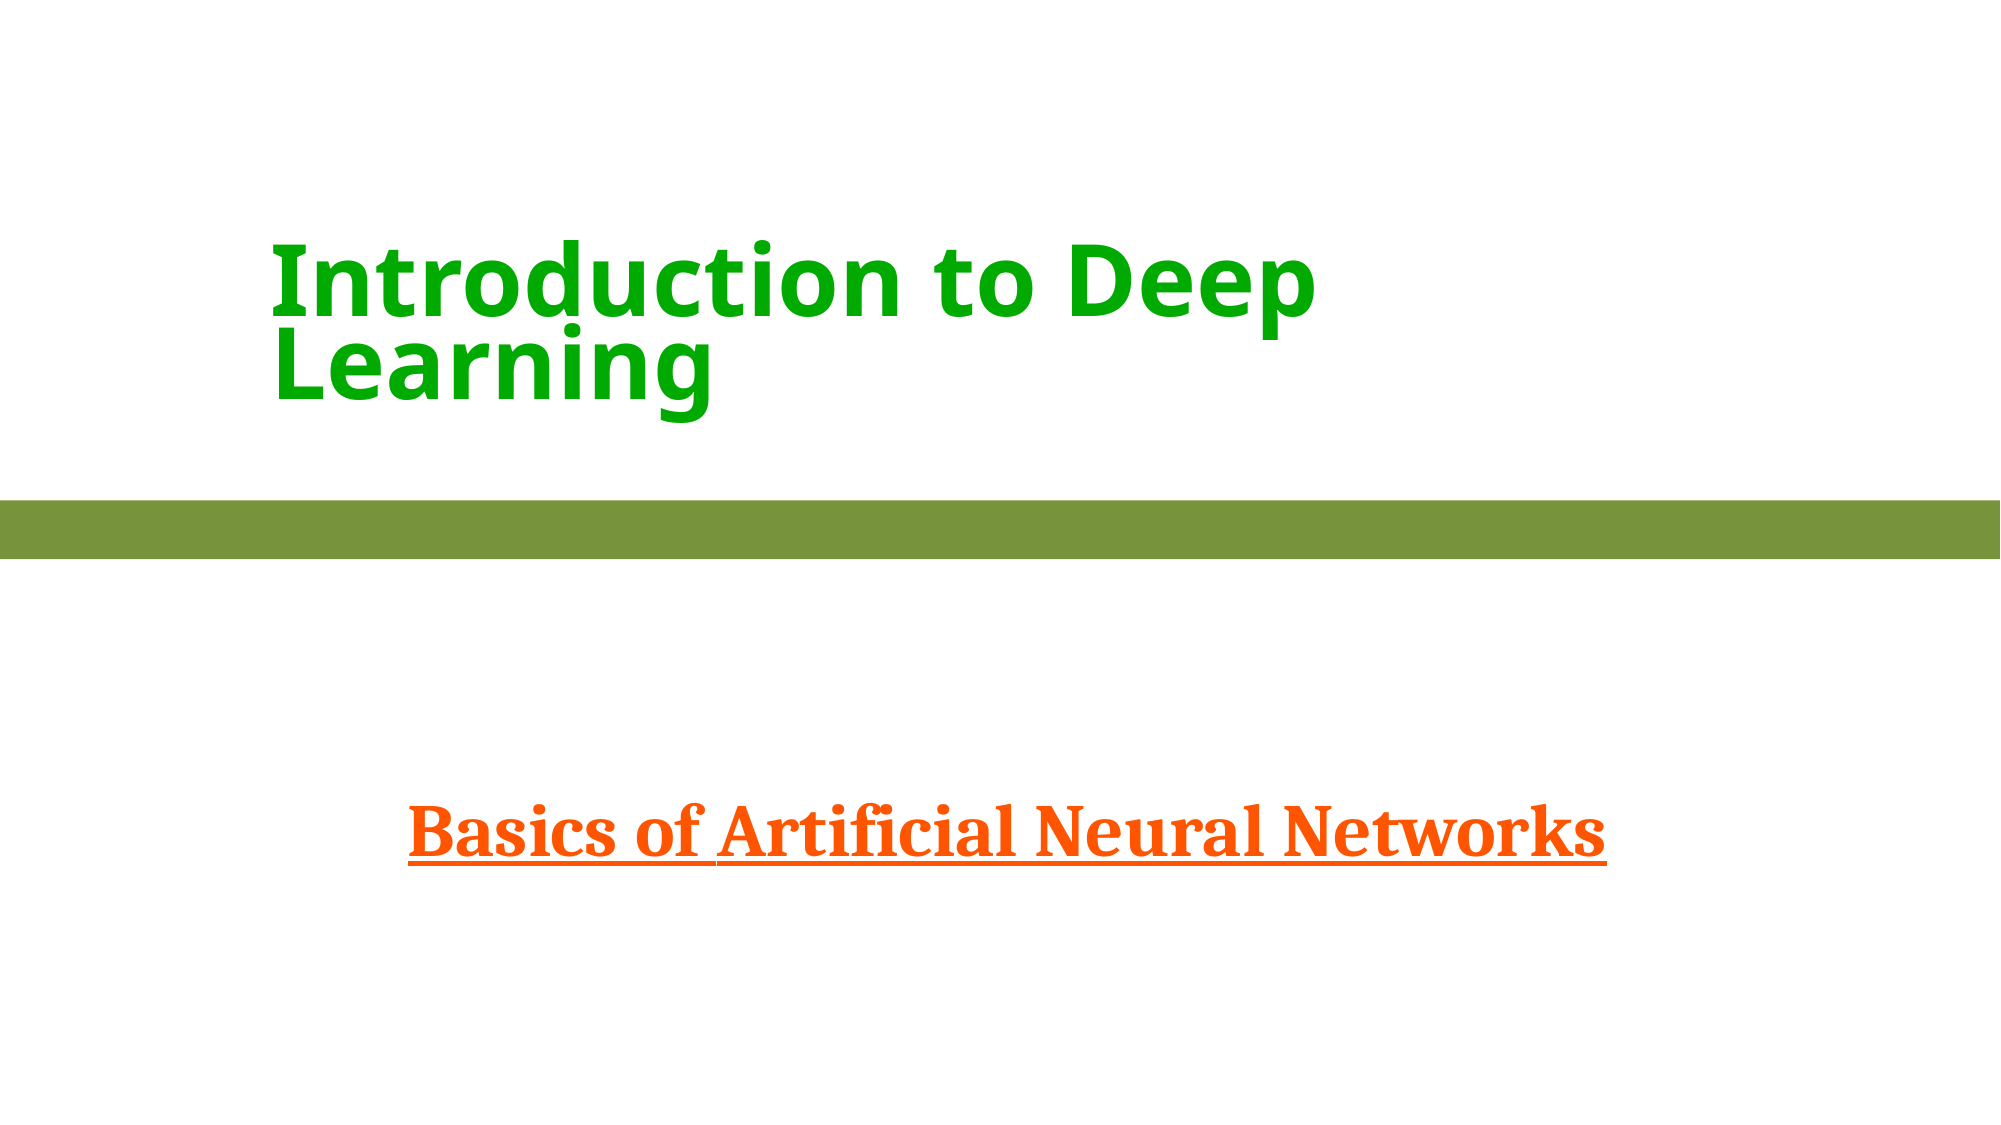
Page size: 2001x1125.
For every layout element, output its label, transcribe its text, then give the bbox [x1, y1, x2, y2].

text_box Basics of Artificial Neural Networks [405, 781, 1699, 872]
text_box Introduction to Deep Learning [268, 252, 1732, 420]
text_box [0, 500, 2000, 560]
